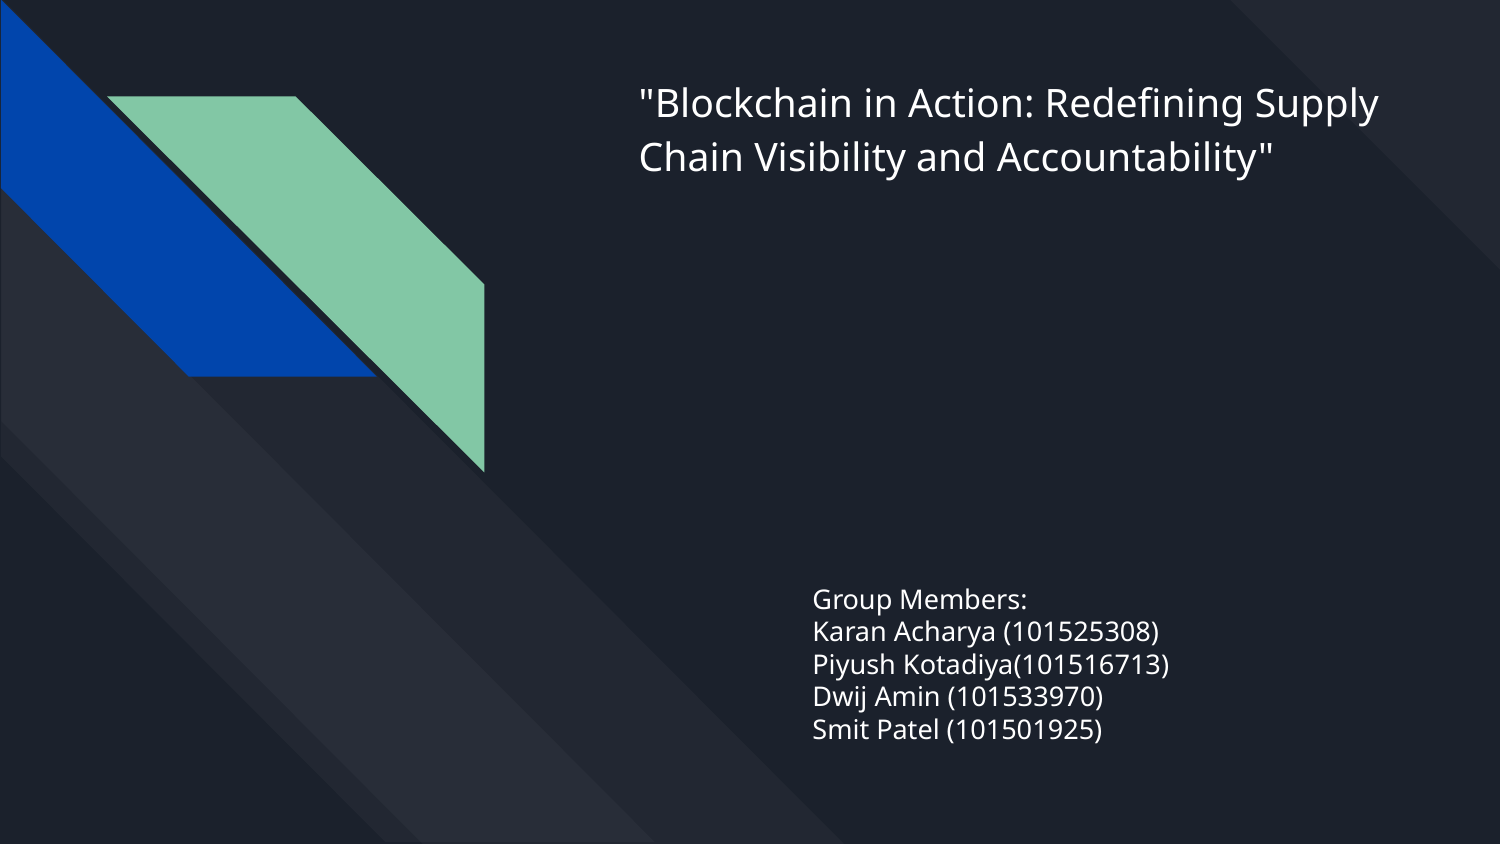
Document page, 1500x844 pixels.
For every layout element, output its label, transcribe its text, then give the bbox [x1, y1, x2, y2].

title "Blockchain in Action: Redefining Supply Chain Visibility and Accountability" [623, 56, 1446, 282]
text_box Group Members: Karan Acharya (101525308) Piyush Kotadiya(101516713) Dwij Amin (101533970) Smit Patel (101501925) [797, 567, 1446, 804]
